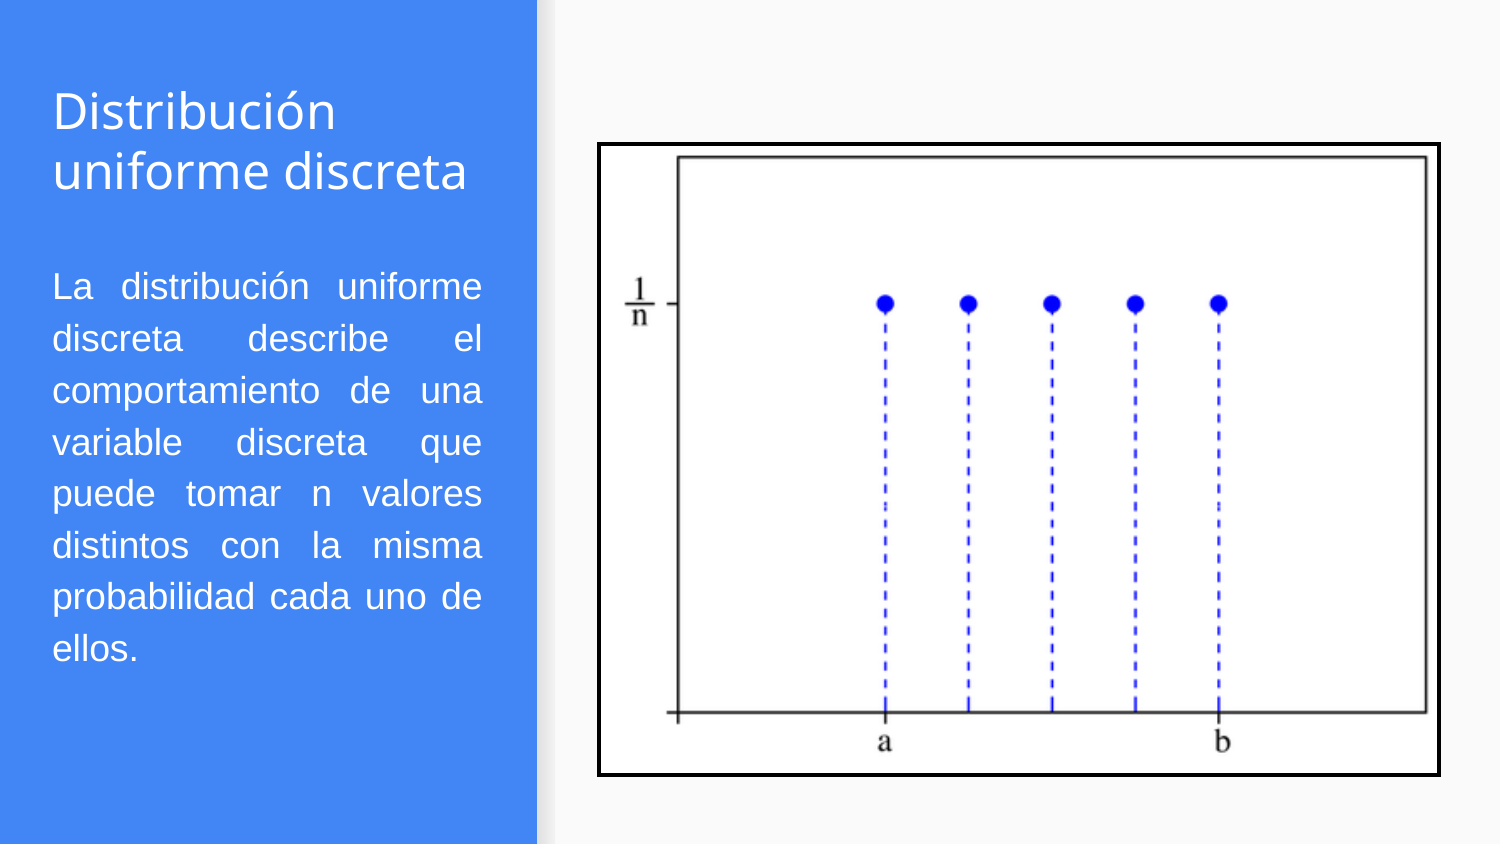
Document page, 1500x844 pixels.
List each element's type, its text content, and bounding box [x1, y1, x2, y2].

list La distribución uniforme discreta describe el comportamiento de una variable discreta que puede tomar n valores distintos con la misma probabilidad cada uno de ellos. [37, 240, 498, 760]
title Distribución uniforme discreta [37, 58, 498, 216]
picture [600, 145, 1437, 774]
